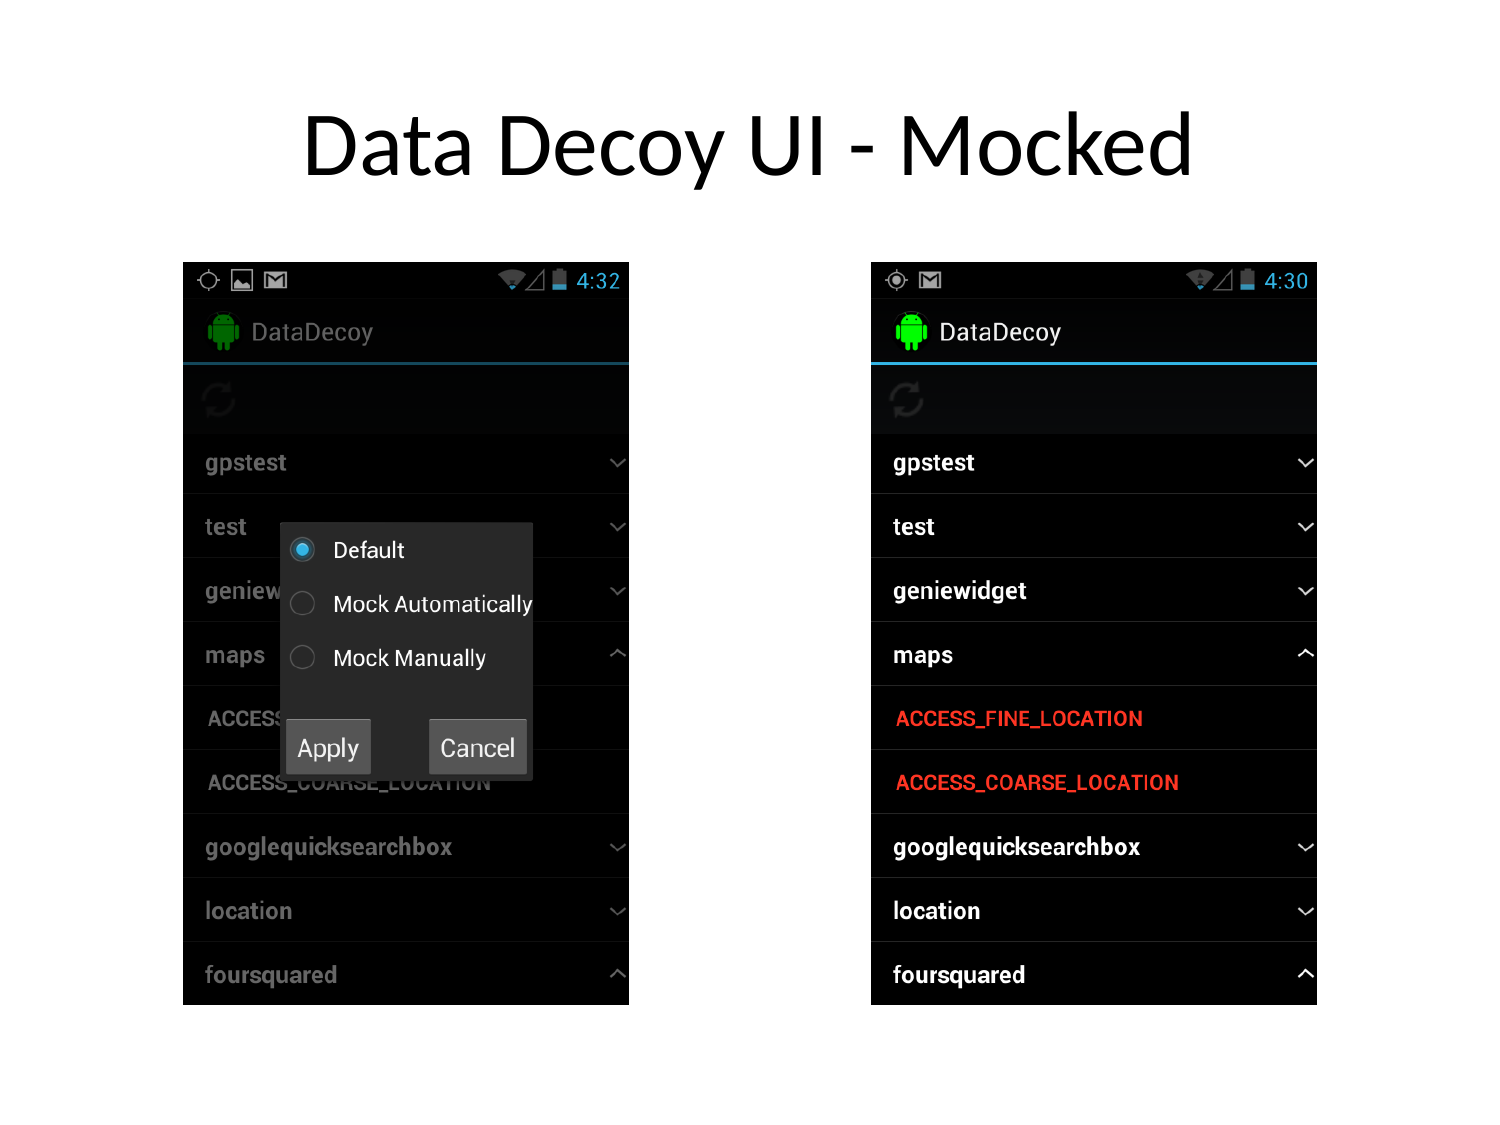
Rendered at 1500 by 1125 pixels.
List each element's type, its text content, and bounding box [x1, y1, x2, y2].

title Data Decoy UI - Mocked [75, 45, 1425, 233]
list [870, 262, 1317, 1006]
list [183, 262, 630, 1006]
